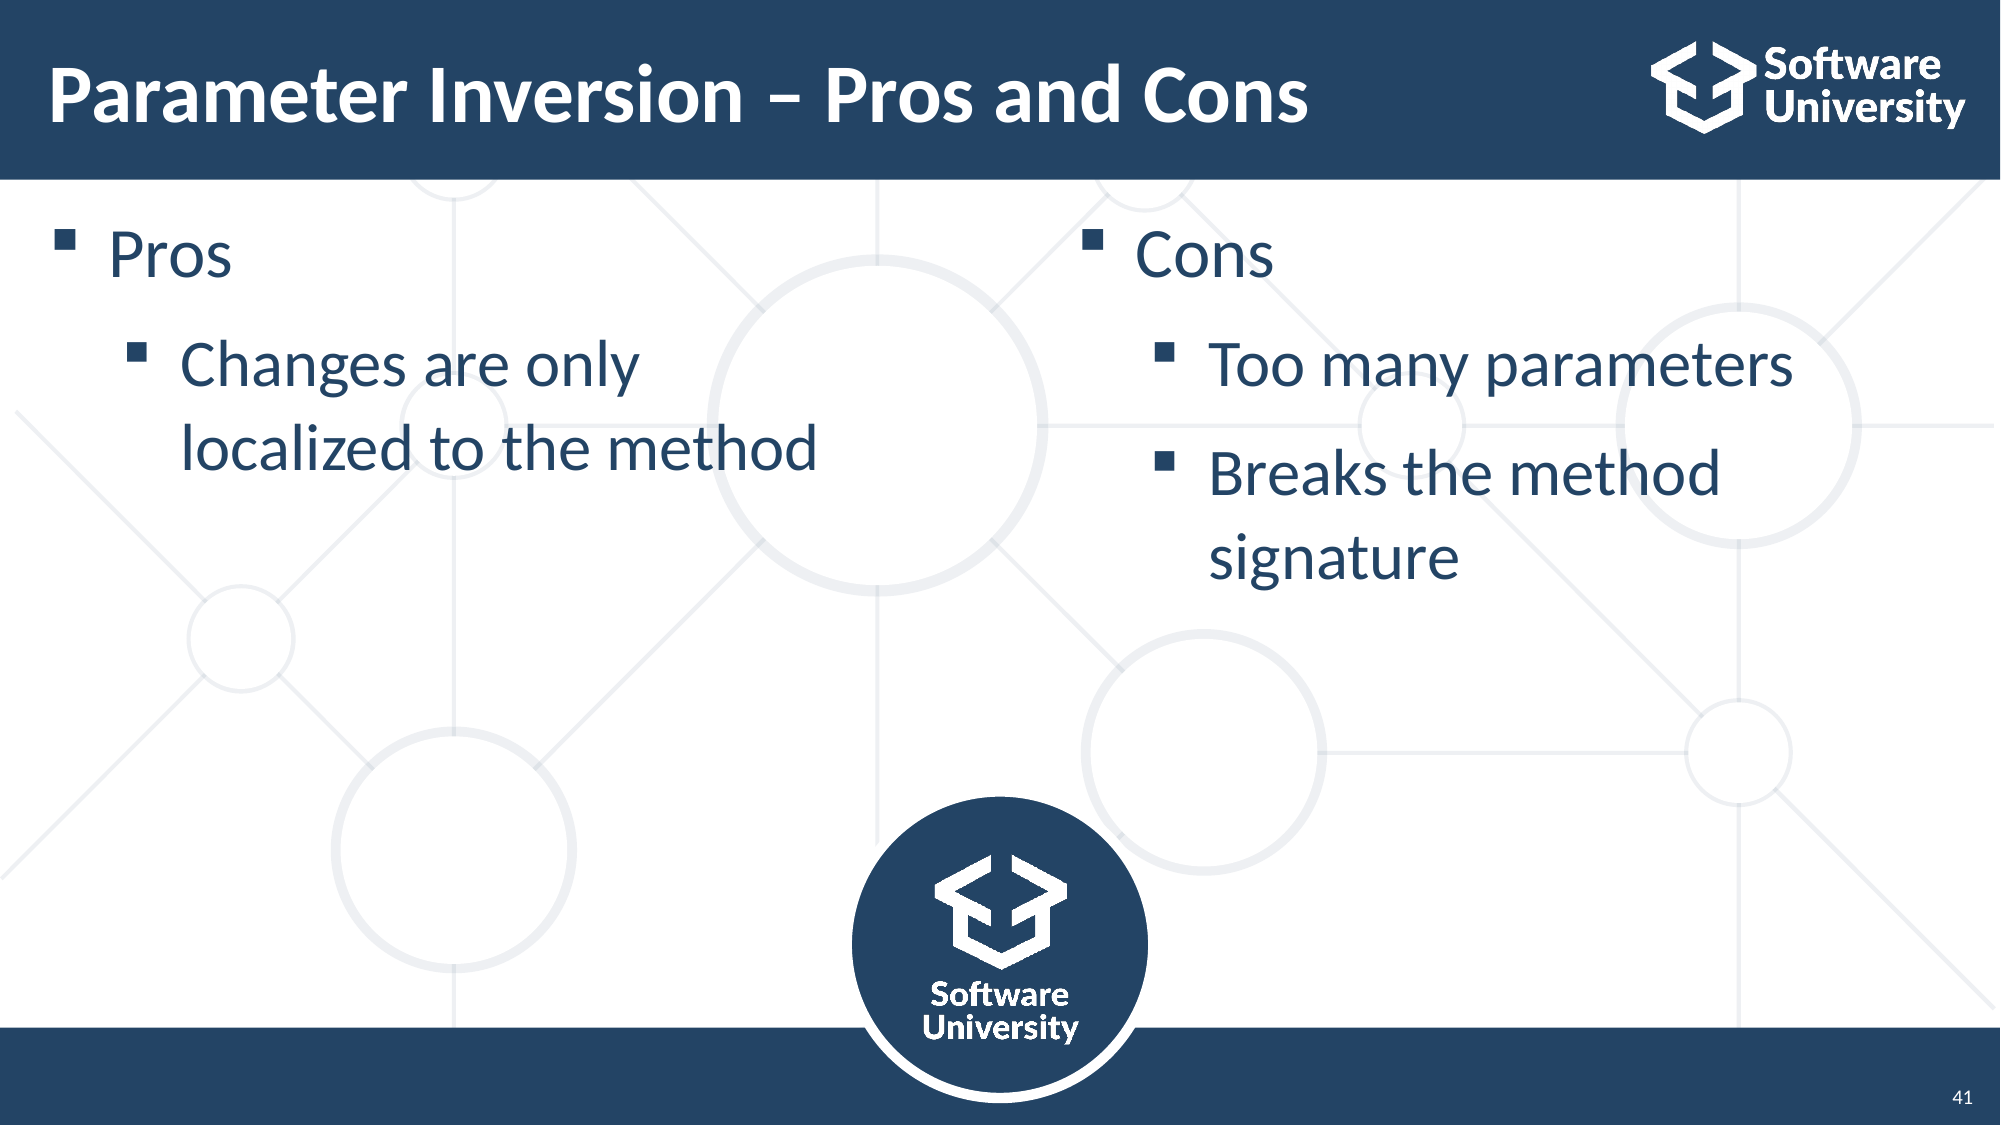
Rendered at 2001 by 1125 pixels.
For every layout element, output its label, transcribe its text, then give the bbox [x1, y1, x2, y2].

title Parameter Inversion – Pros and Cons [31, 16, 1625, 162]
list Pros Changes are only localized to the method [31, 196, 941, 1010]
slide_number ‹#› [1927, 1067, 1989, 1117]
picture [921, 854, 1079, 1049]
picture [1651, 41, 1966, 134]
list Cons Too many parameters Breaks the method signature [1059, 196, 1969, 1010]
